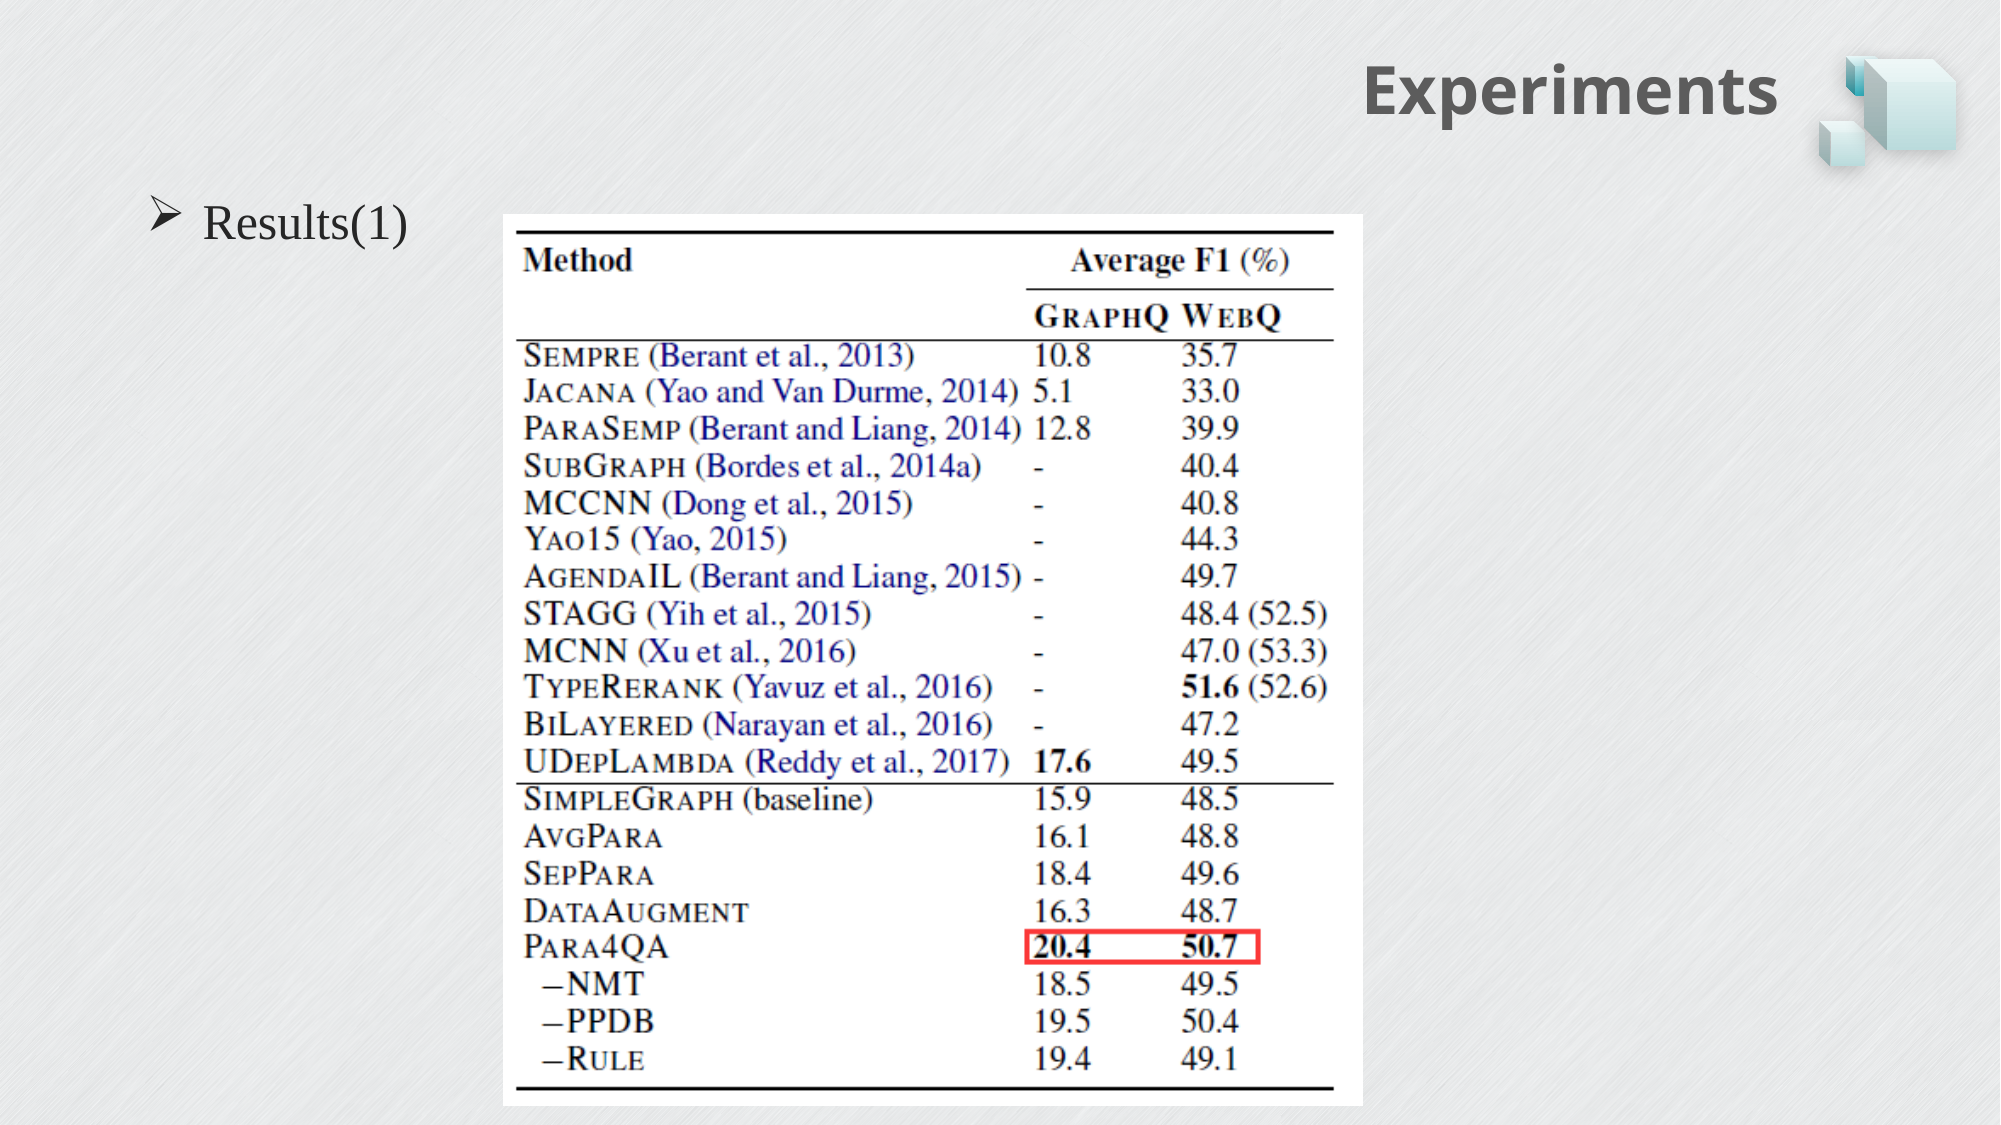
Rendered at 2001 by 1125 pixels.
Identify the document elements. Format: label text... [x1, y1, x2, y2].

title Experiments [70, 49, 1796, 138]
text_box Results(1) [131, 182, 1678, 258]
picture [503, 214, 1363, 1106]
